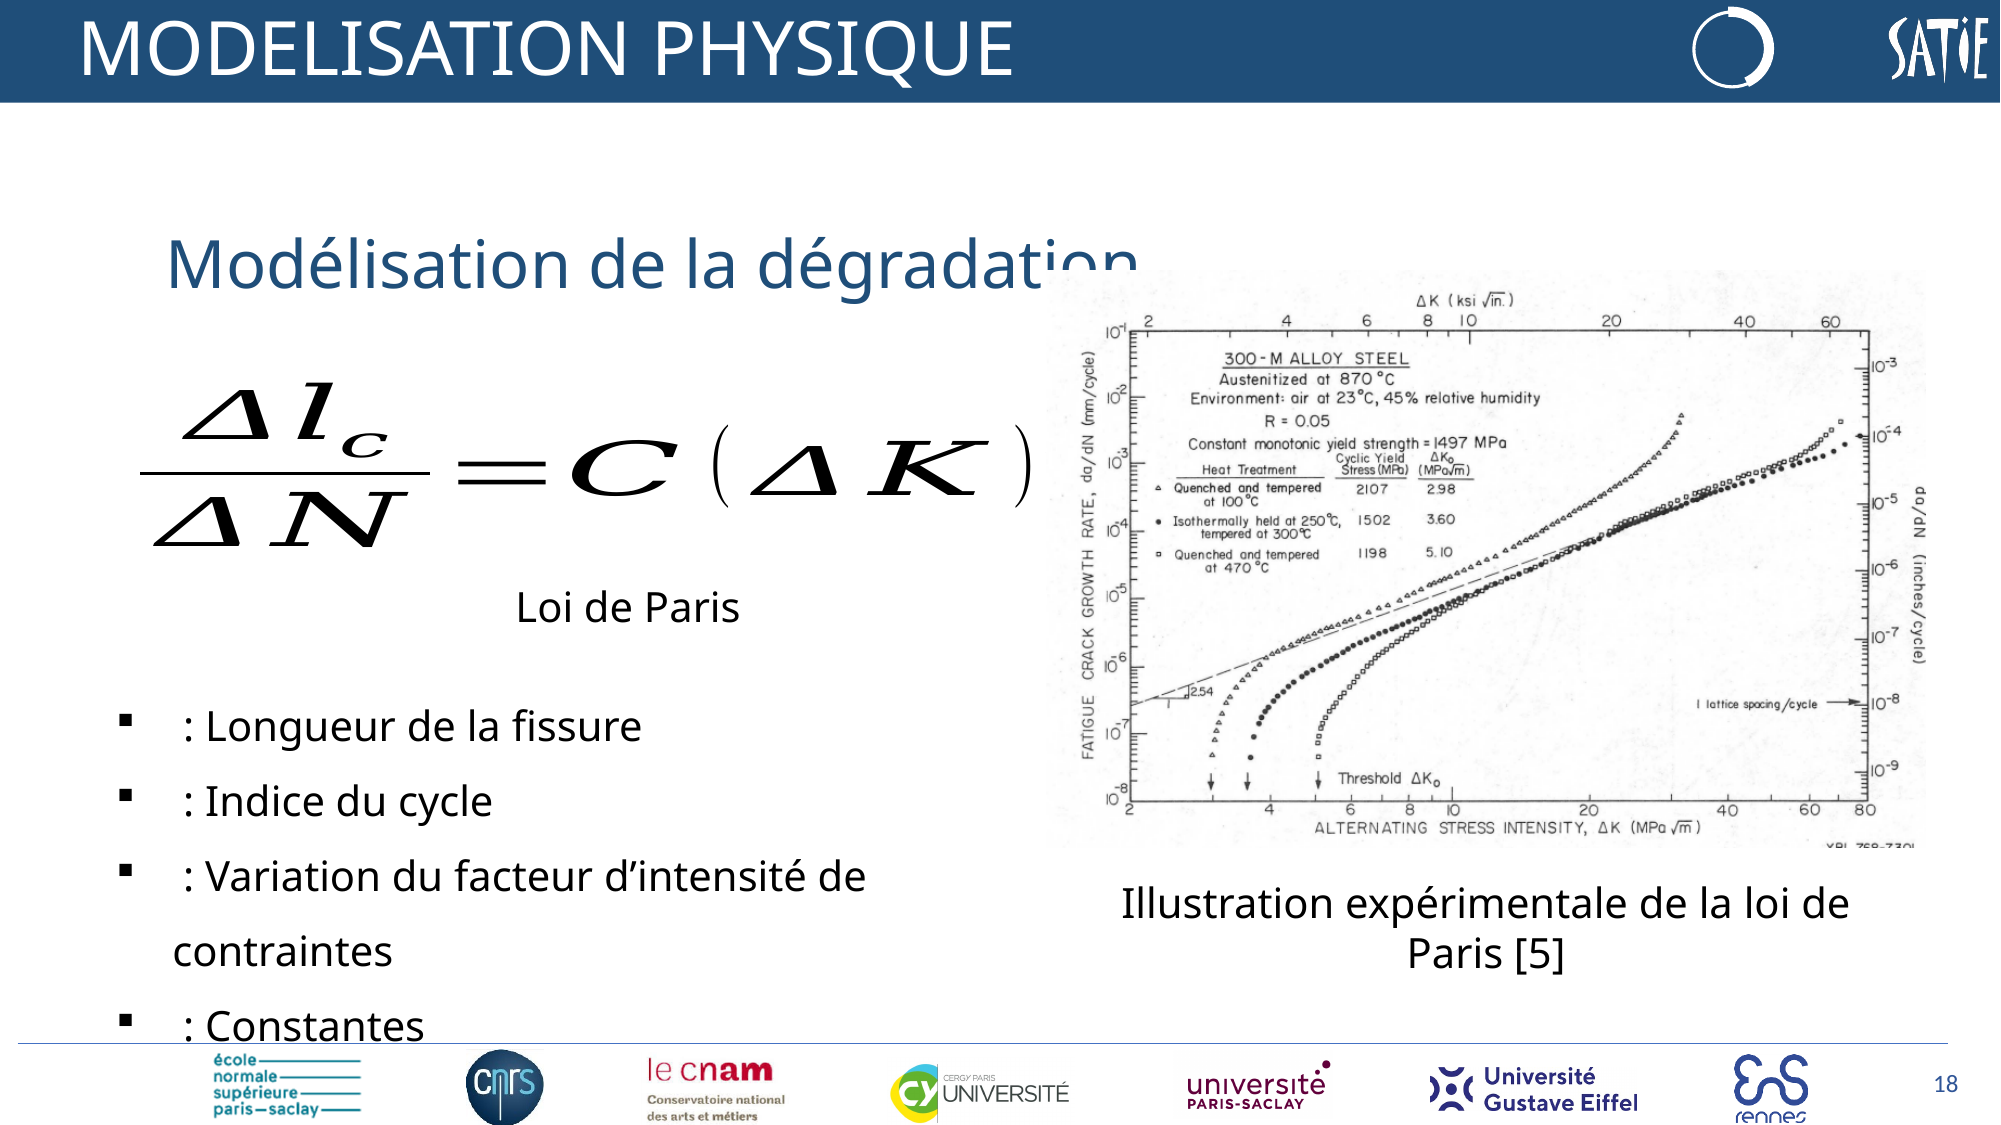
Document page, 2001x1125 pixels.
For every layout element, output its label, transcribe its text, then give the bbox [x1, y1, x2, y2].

picture [1430, 1067, 1523, 1111]
slide_number 17 [1523, 1053, 1974, 1113]
text_box Modélisation de la dégradation [150, 134, 1206, 309]
title MODELISATION PHYSIQUE [62, 6, 1813, 96]
text_box [1692, 10, 1772, 88]
picture [466, 1049, 544, 1125]
picture [1173, 1050, 1333, 1119]
text_box [1728, 7, 1774, 87]
text_box Loi de Paris [313, 573, 944, 638]
text_box Illustration expérimentale de la loi de Paris [5] [1065, 869, 1908, 985]
picture [1734, 1113, 1808, 1123]
picture [641, 1052, 790, 1125]
picture [887, 1057, 1075, 1125]
text_box [249, 586, 1750, 858]
picture [211, 1051, 369, 1125]
picture [1046, 270, 1926, 849]
